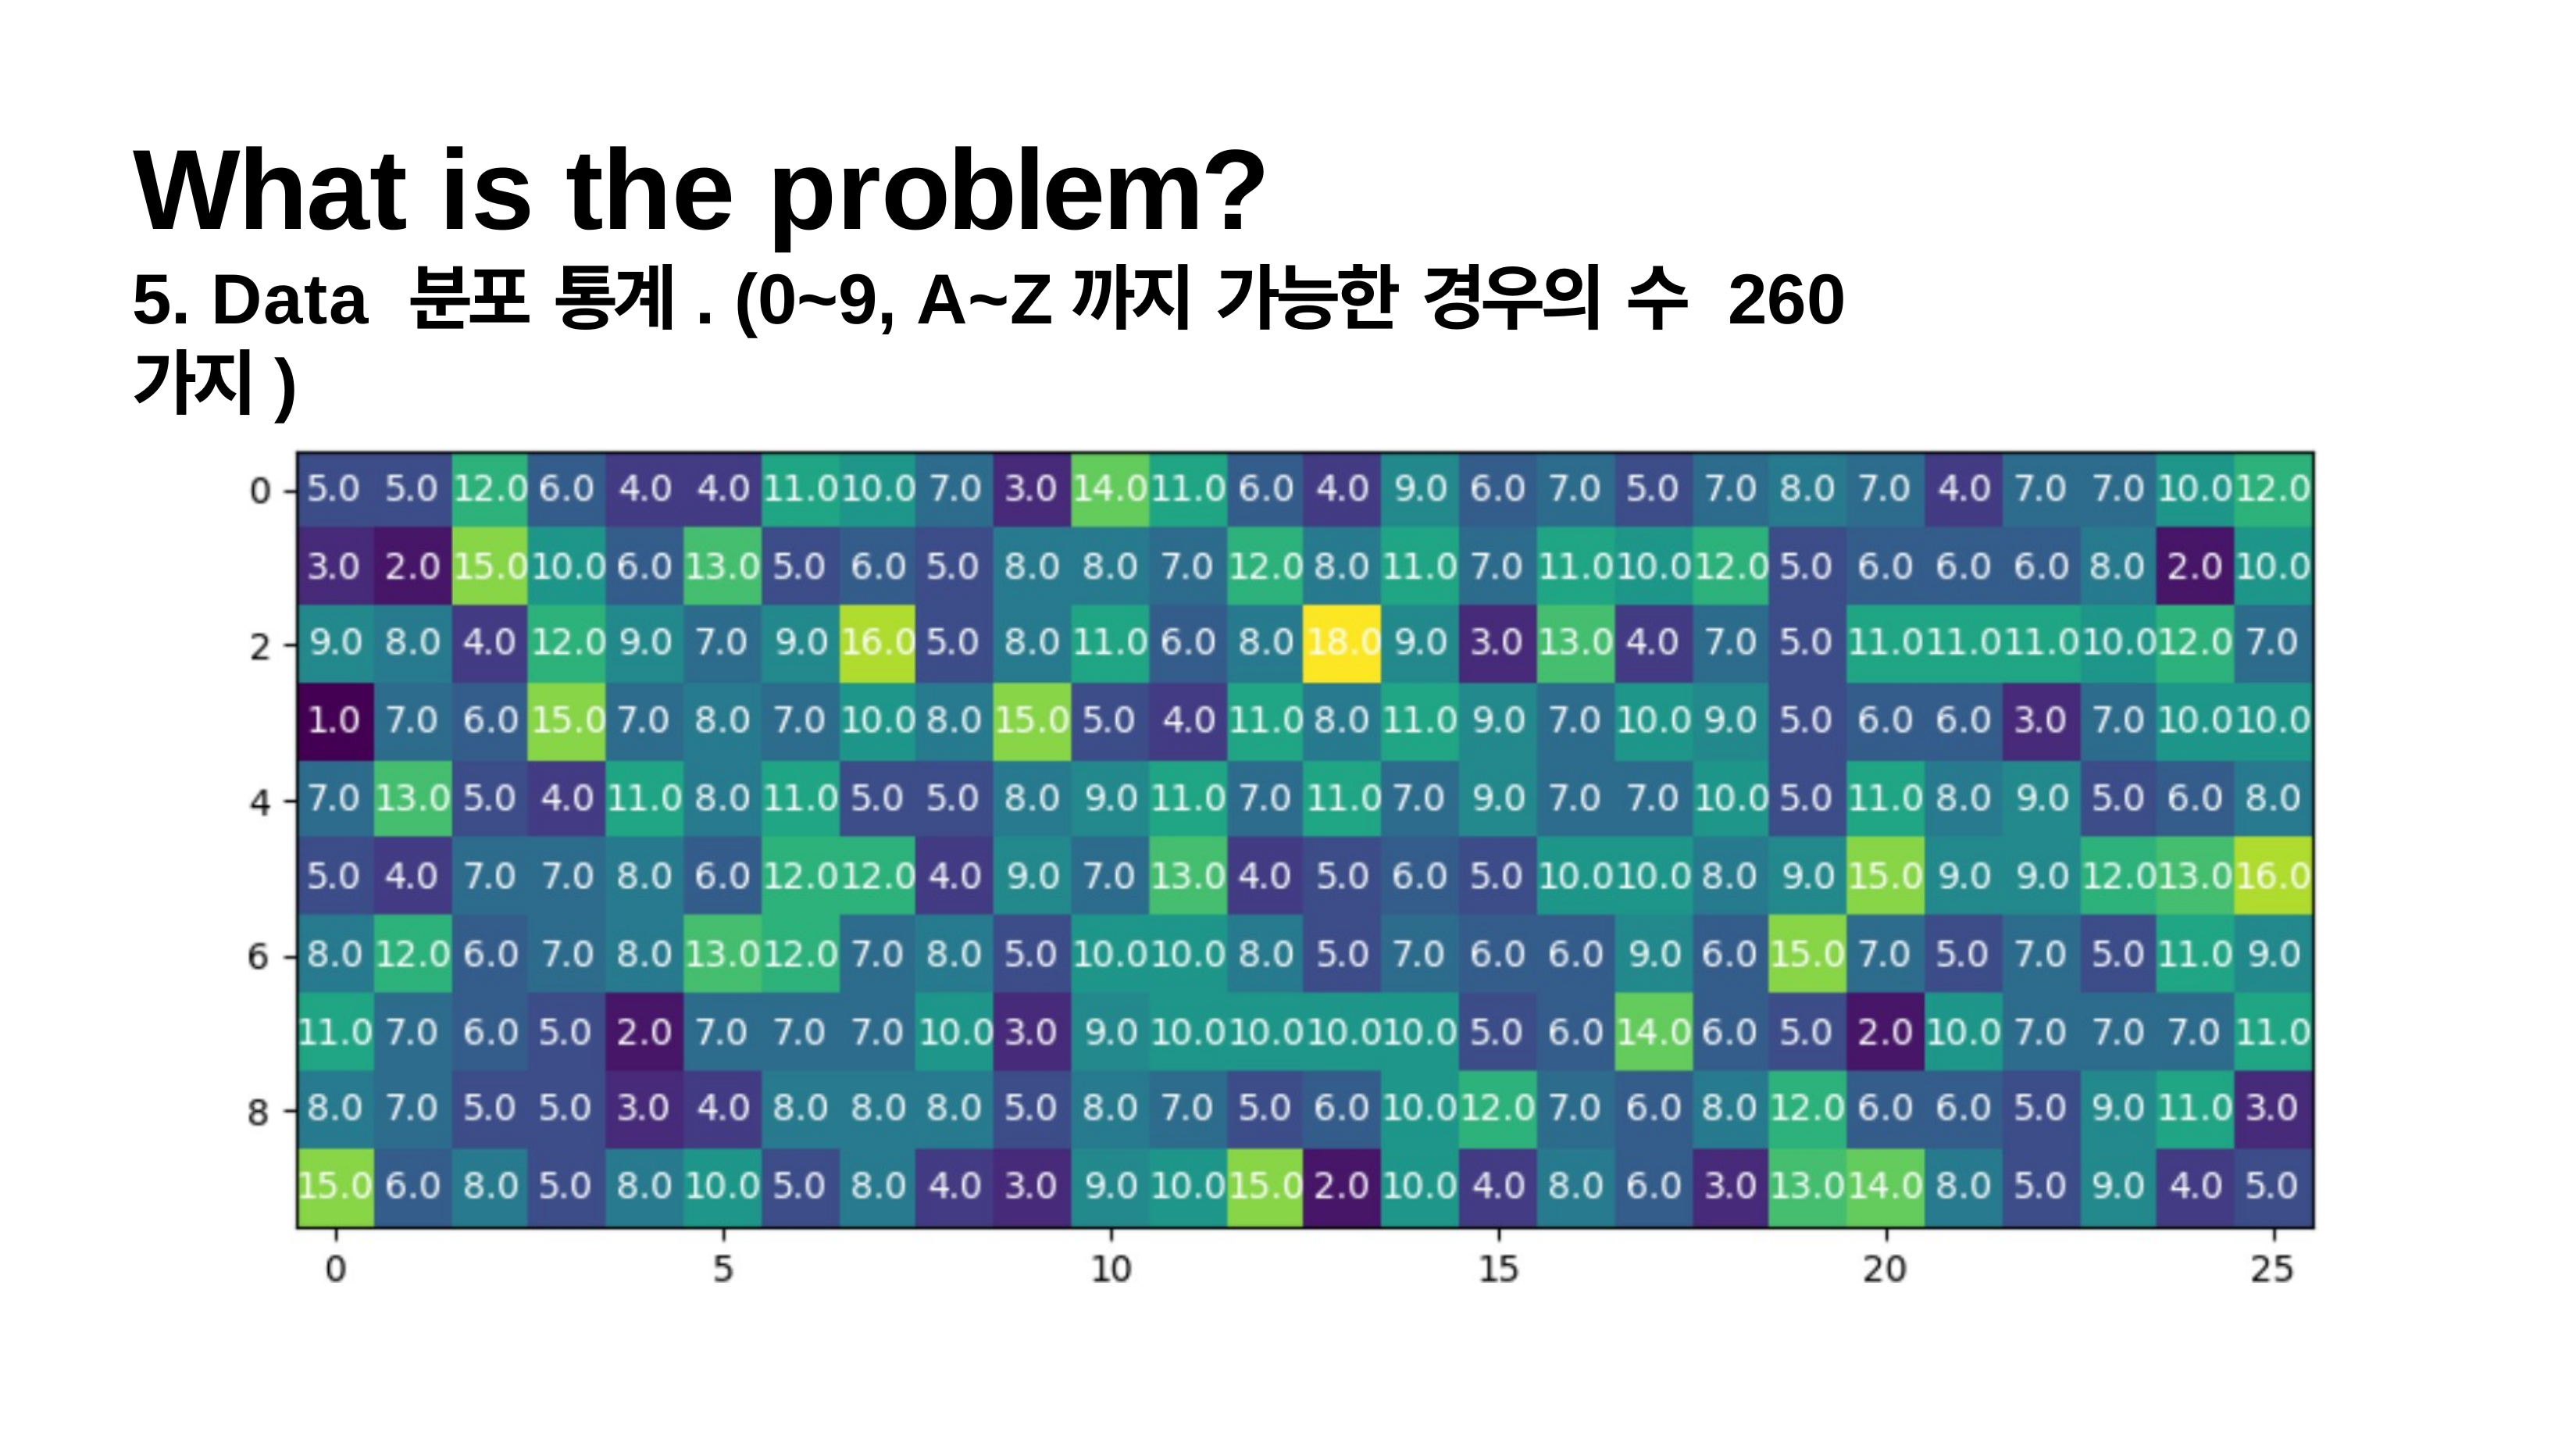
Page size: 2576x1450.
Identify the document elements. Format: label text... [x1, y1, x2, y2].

title What is the problem? [130, 113, 2040, 358]
picture [248, 447, 2319, 1283]
text_box 5. Data 분포 통계. (0~9, A~Z까지 가능한 경우의 수 260가지) [130, 251, 1906, 423]
